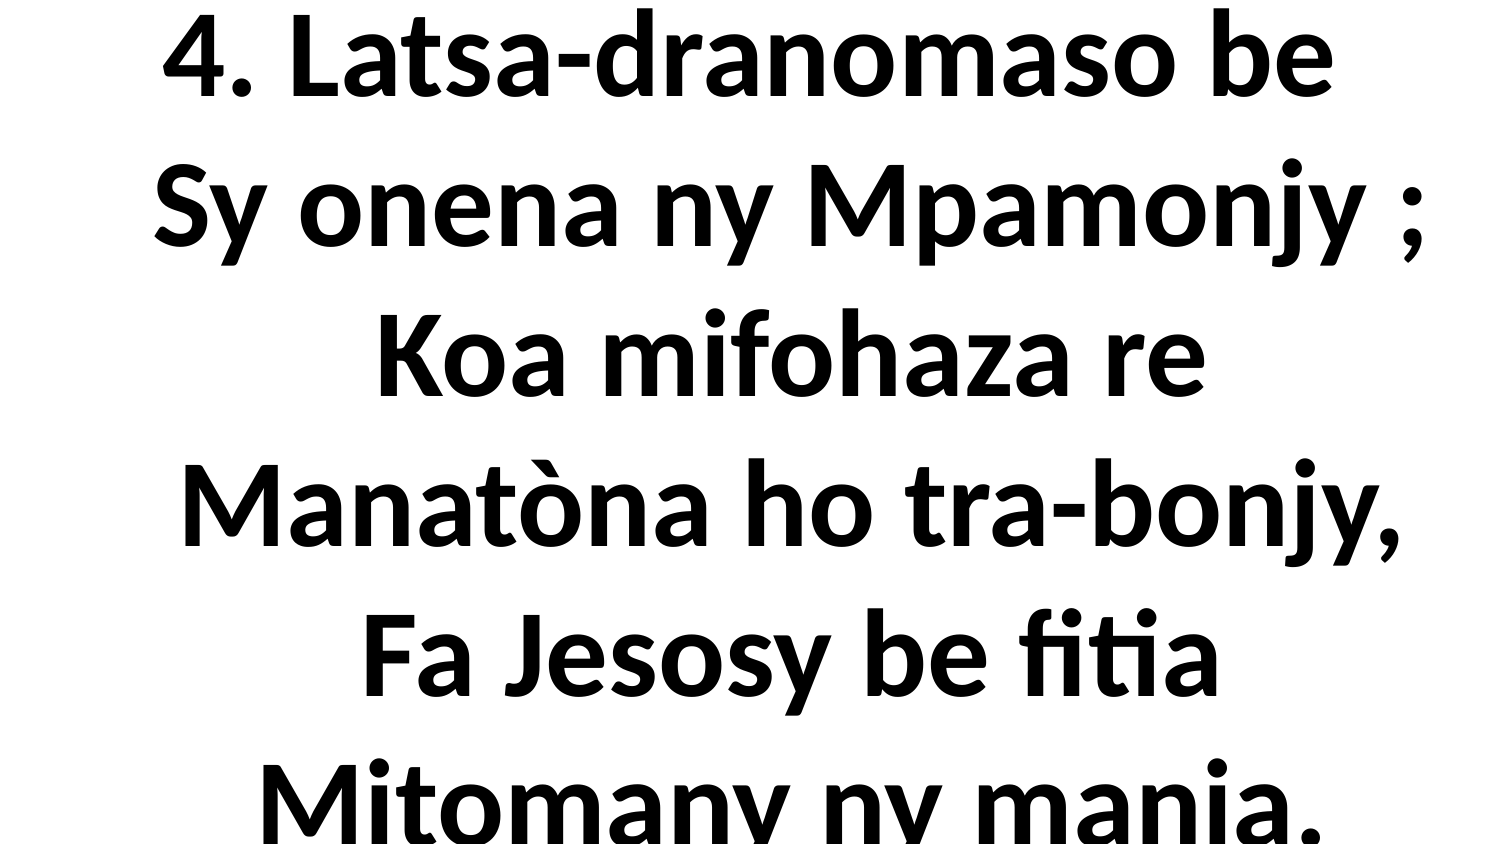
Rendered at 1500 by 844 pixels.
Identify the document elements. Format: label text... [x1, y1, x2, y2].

title 4. Latsa-dranomaso be Sy onena ny Mpamonjy ; Koa mifohaza re Manatòna ho tra-bonjy, Fa Jesosy be fitia Mitomany ny mania. [0, 0, 1500, 844]
